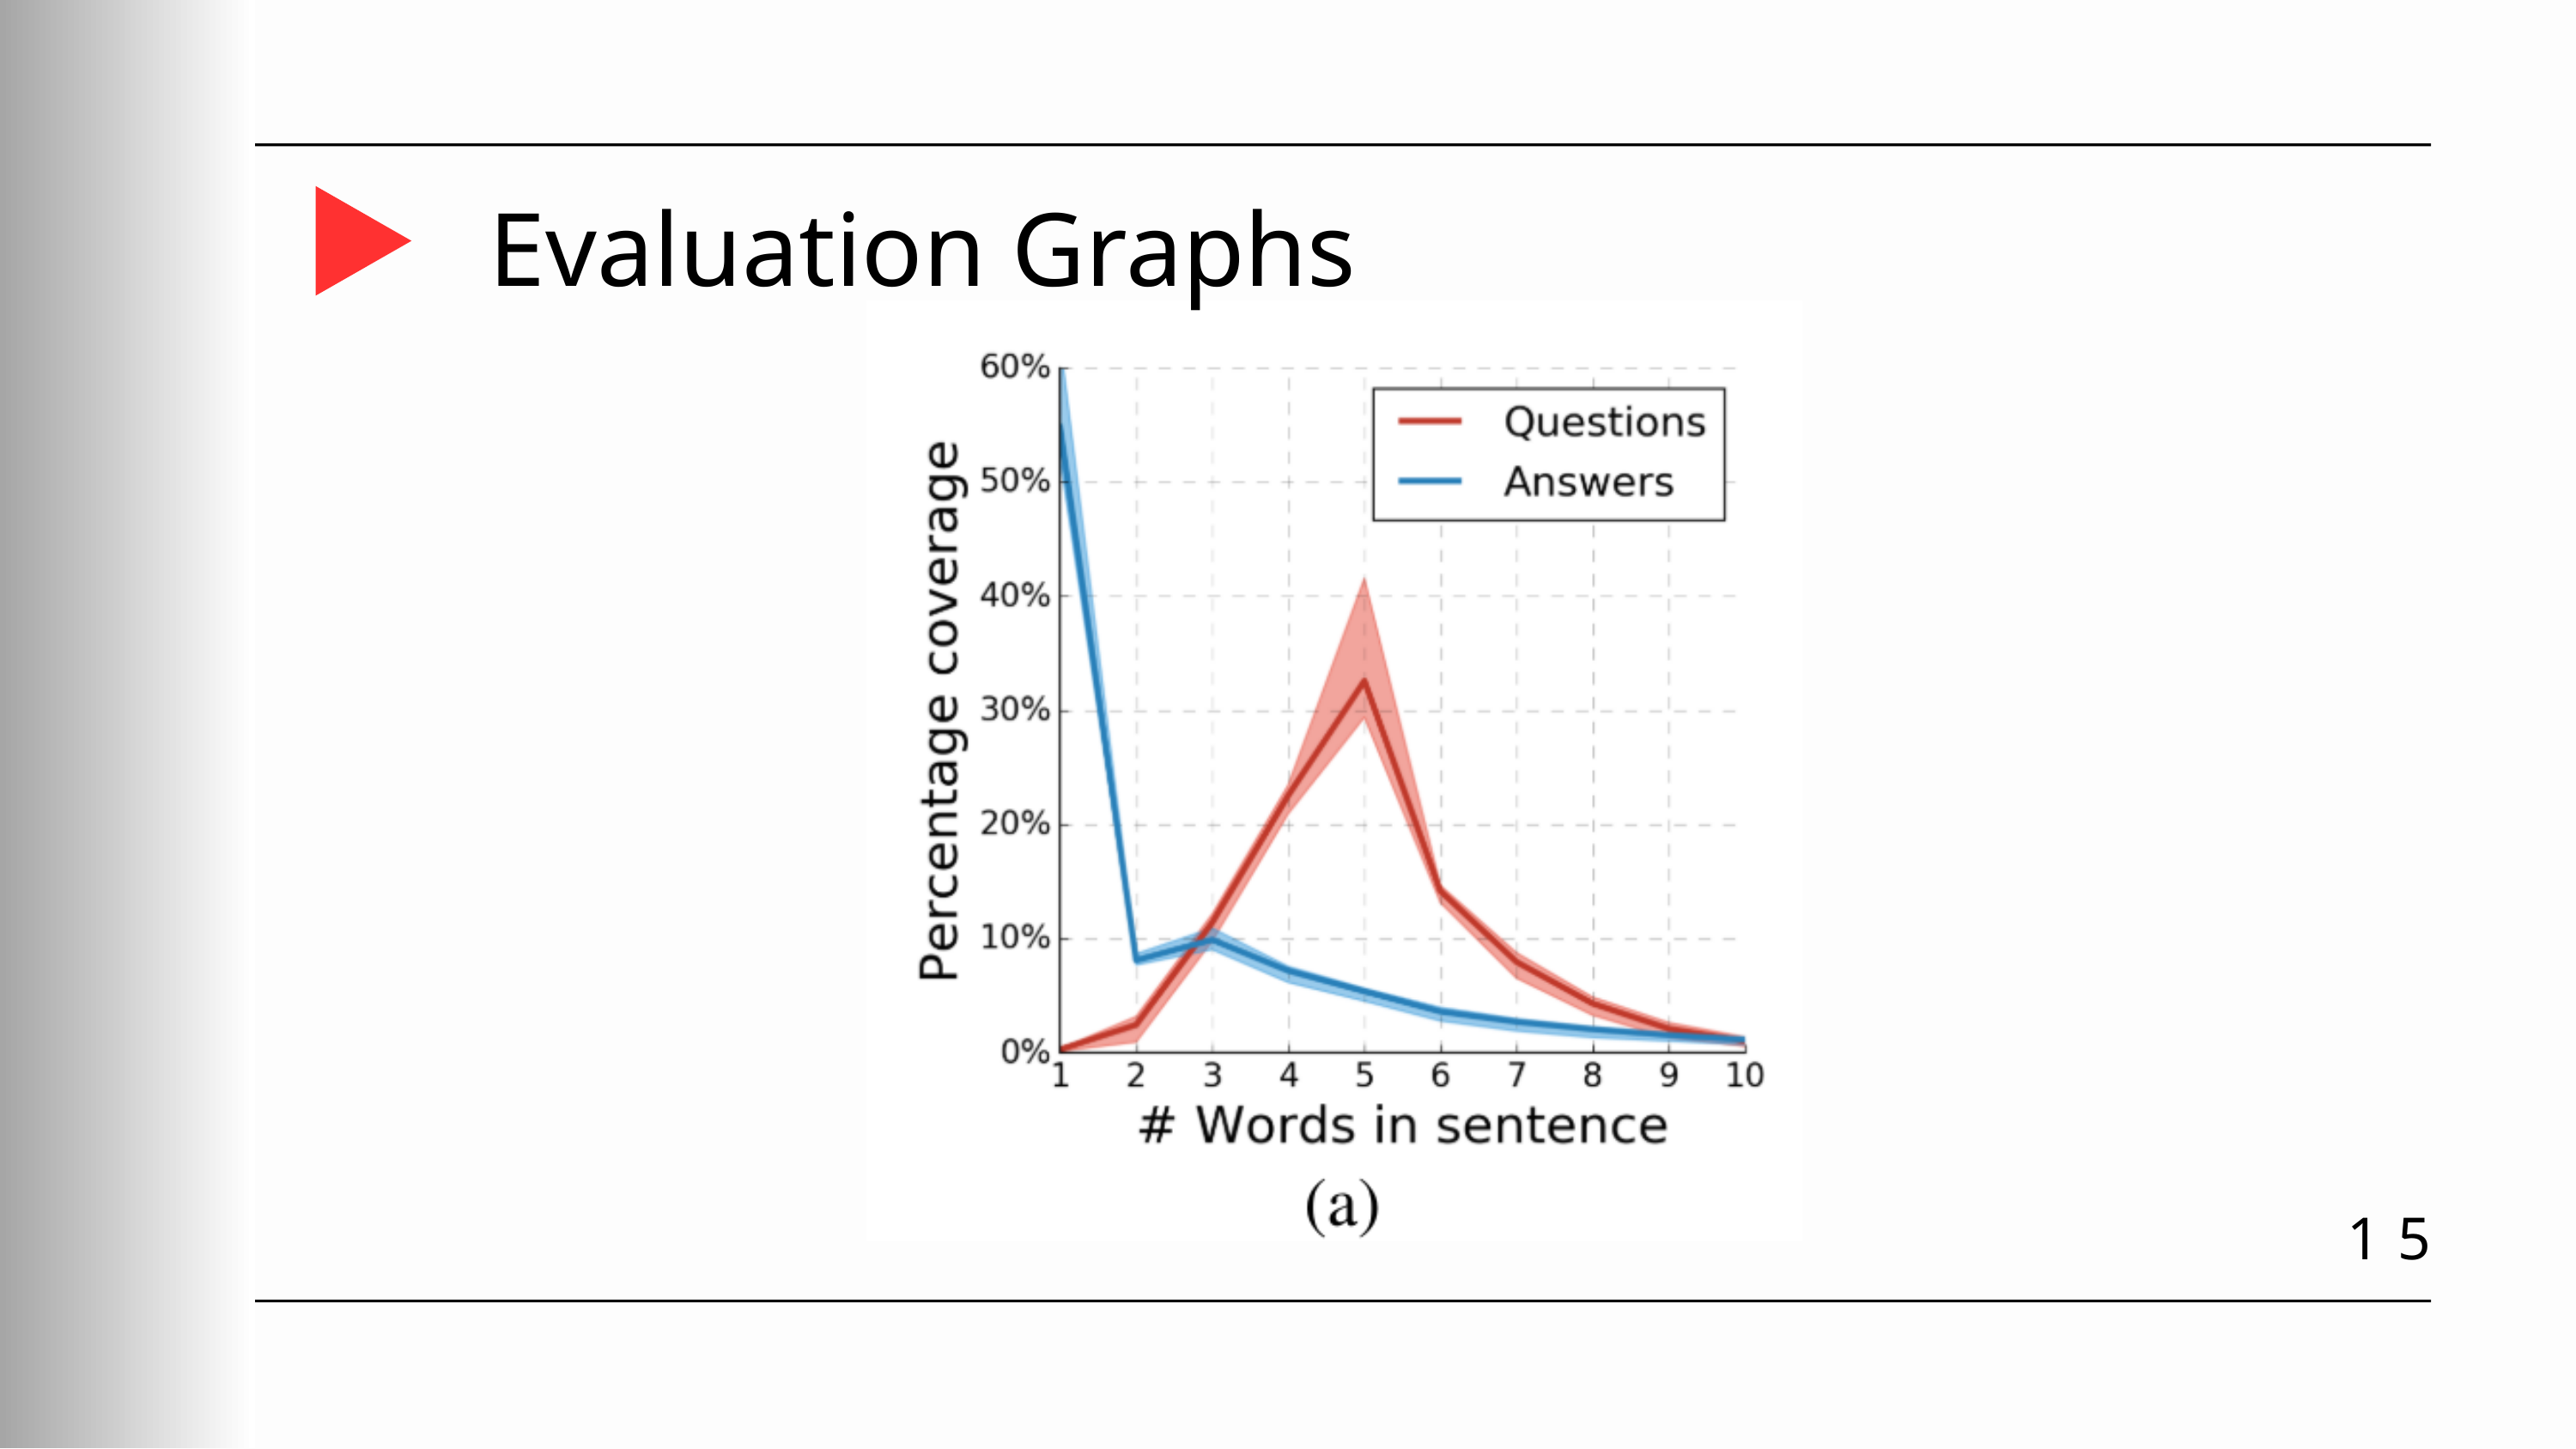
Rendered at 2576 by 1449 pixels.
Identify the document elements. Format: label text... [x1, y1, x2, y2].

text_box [0, 0, 256, 1449]
text_box 15 [1753, 1190, 2432, 1272]
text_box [308, 192, 419, 289]
text_box Evaluation Graphs [424, 164, 1422, 306]
text_box [866, 300, 1803, 1241]
